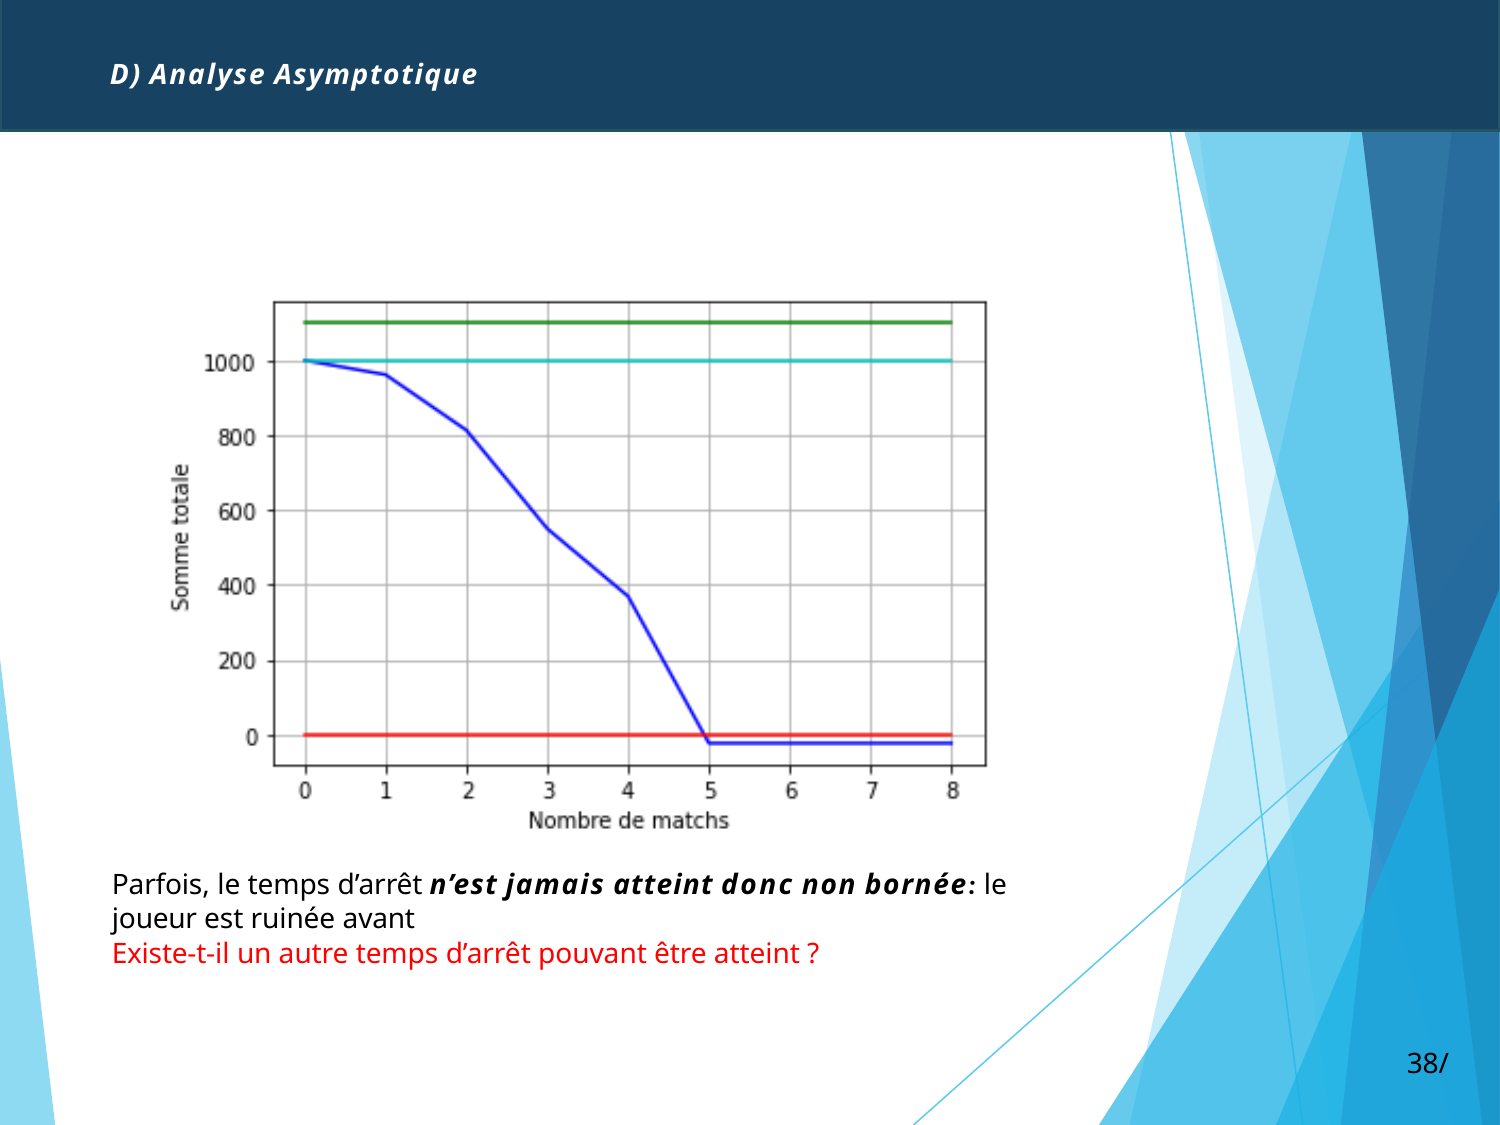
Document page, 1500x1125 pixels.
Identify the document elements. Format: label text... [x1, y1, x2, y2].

picture [159, 289, 999, 846]
text_box Parfois, le temps d’arrêt n’est jamais atteint donc non bornée: le joueur est ruinée avant Existe-t-il un autre temps d’arrêt pouvant être atteint ? [110, 865, 1045, 969]
text_box 38/ [1387, 1049, 1478, 1118]
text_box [0, 0, 1500, 132]
